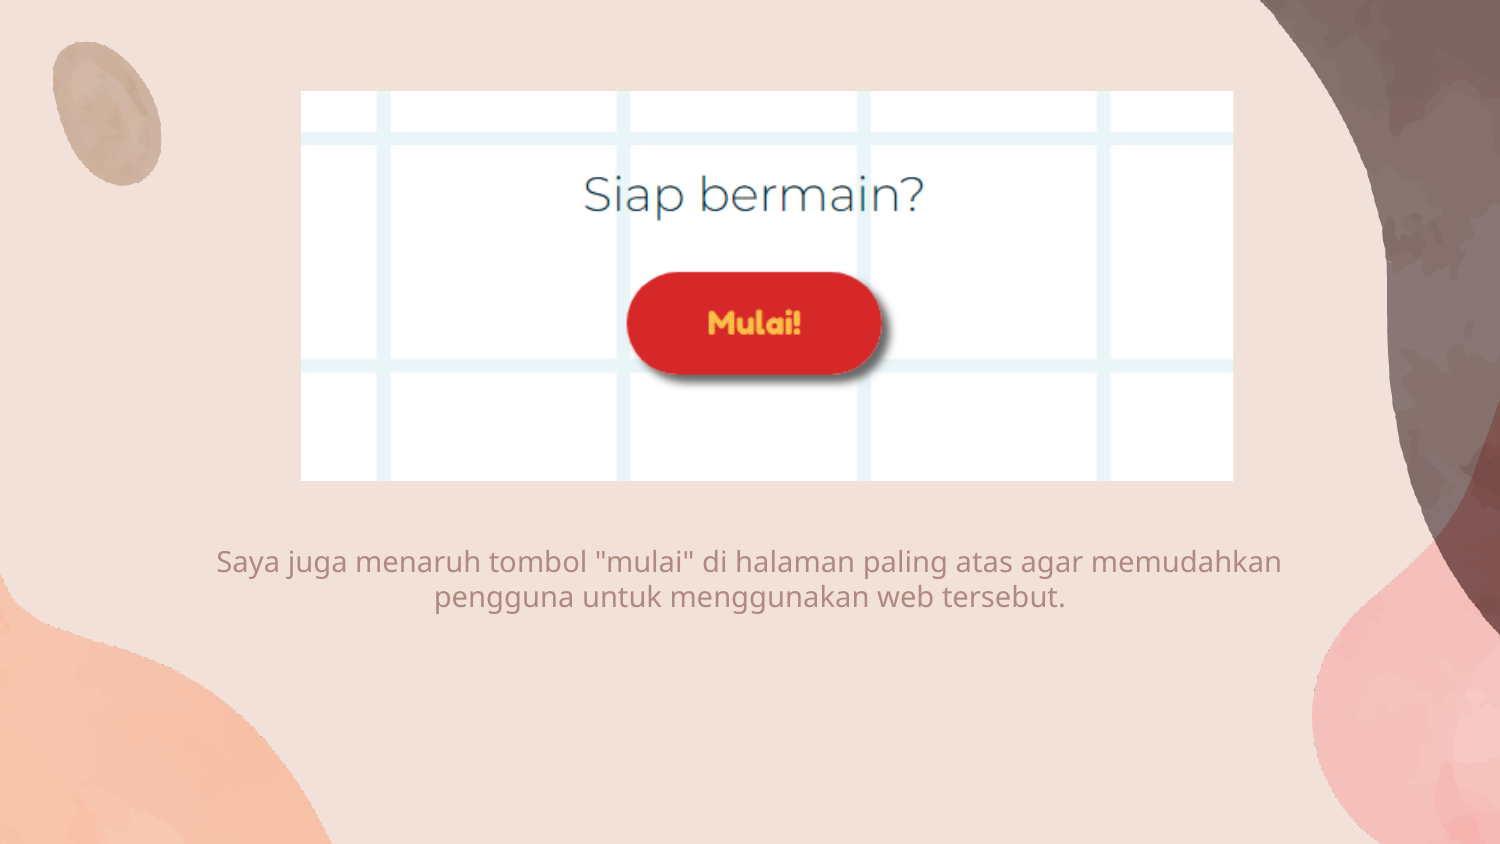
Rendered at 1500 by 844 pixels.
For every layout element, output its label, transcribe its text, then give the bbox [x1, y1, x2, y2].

picture [0, 0, 1500, 844]
subtitle Saya juga menaruh tombol "mulai" di halaman paling atas agar memudahkan pengguna untuk menggunakan web tersebut. [147, 528, 1353, 646]
